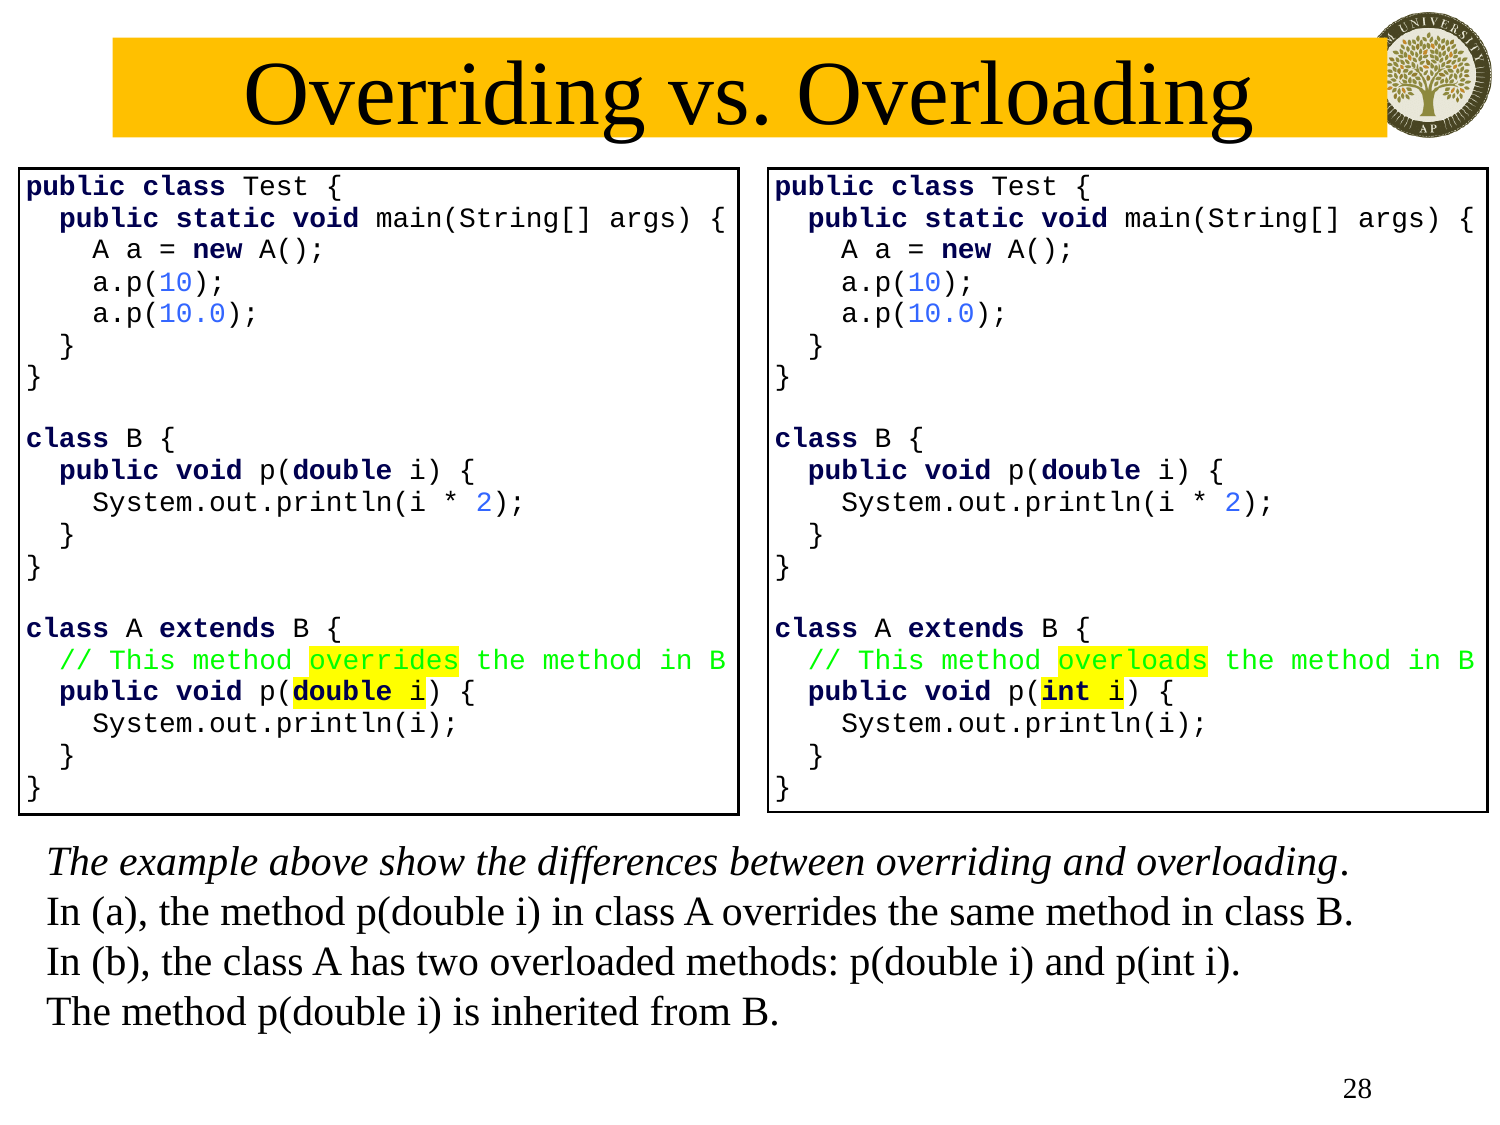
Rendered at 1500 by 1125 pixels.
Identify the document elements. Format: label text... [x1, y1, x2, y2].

slide_number 28 [1074, 1049, 1388, 1125]
text_box The example above show the differences between overriding and overloading. In (a), the method p(double i) in class A overrides the same method in class B. In (b), the class A has two overloaded methods: p(double i) and p(int i). The method p(double i) is inherited from B. [31, 826, 1469, 1042]
title Overriding vs. Overloading [112, 37, 1388, 138]
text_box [0, 151, 1500, 824]
picture [1362, 0, 1499, 140]
